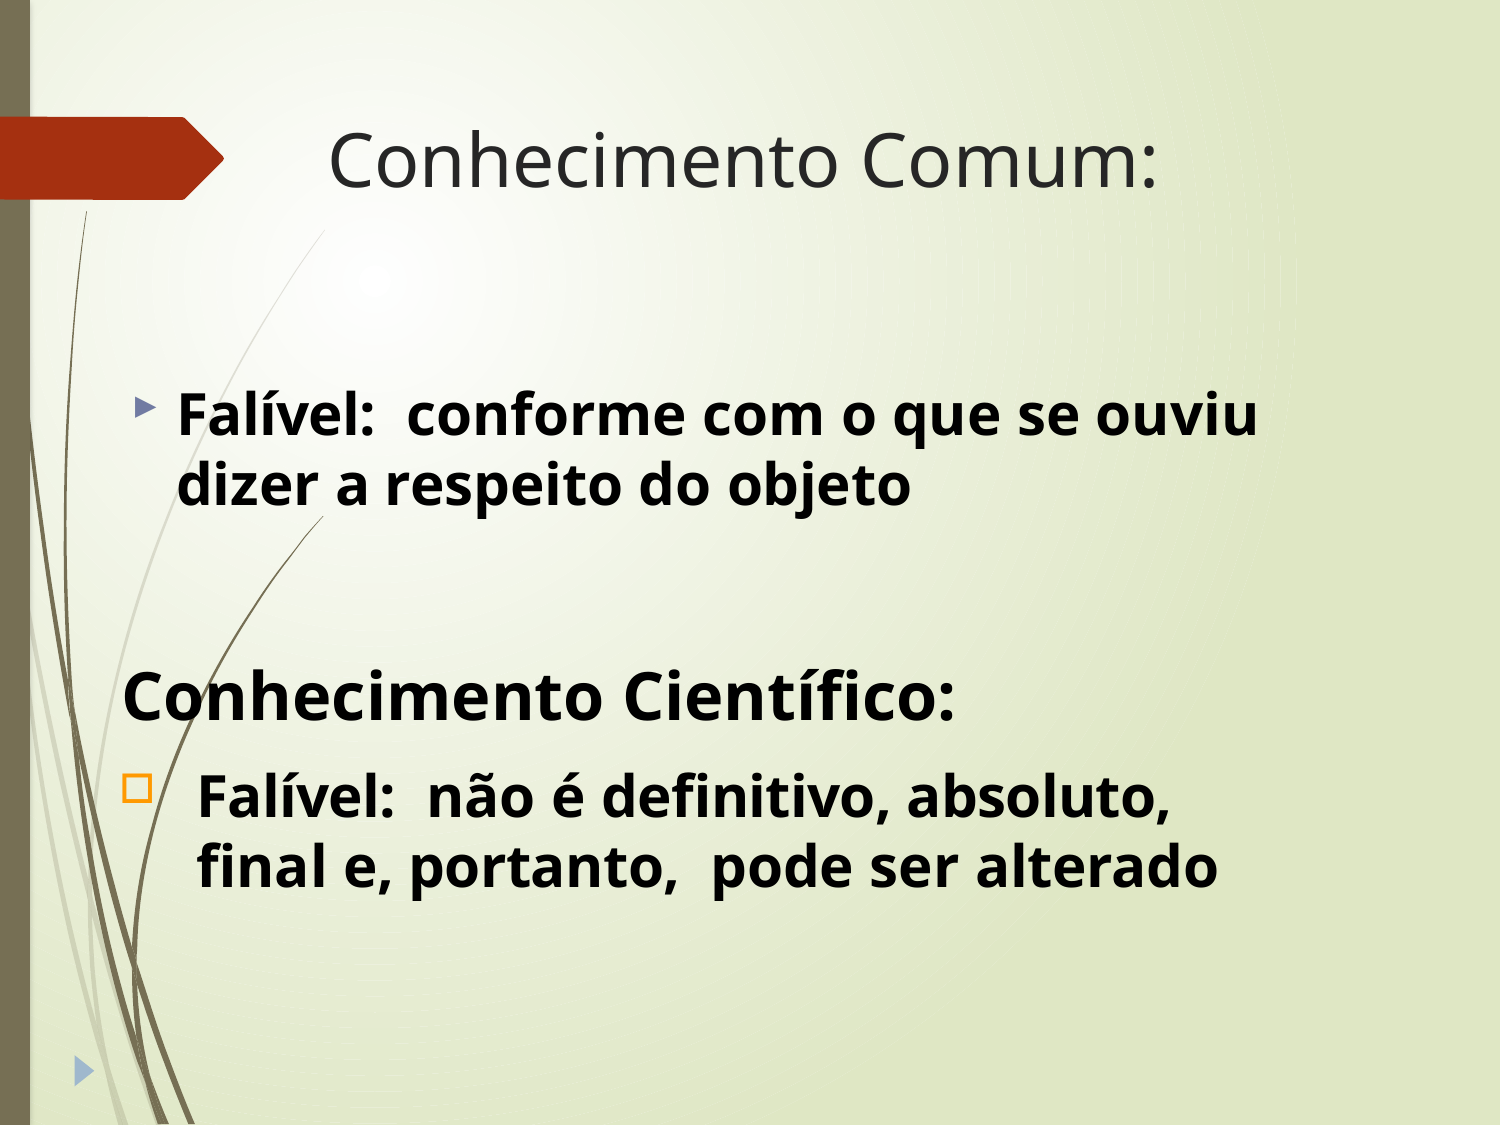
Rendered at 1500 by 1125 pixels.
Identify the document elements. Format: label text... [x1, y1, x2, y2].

text_box [74, 1055, 95, 1087]
title Conhecimento Comum: [324, 110, 1288, 301]
text_box Falível: conforme com o que se ouviu dizer a respeito do objeto Conhecimento Científico: Falível: não é definitivo, absoluto, final e, portanto, pode ser alterado [117, 375, 1383, 899]
